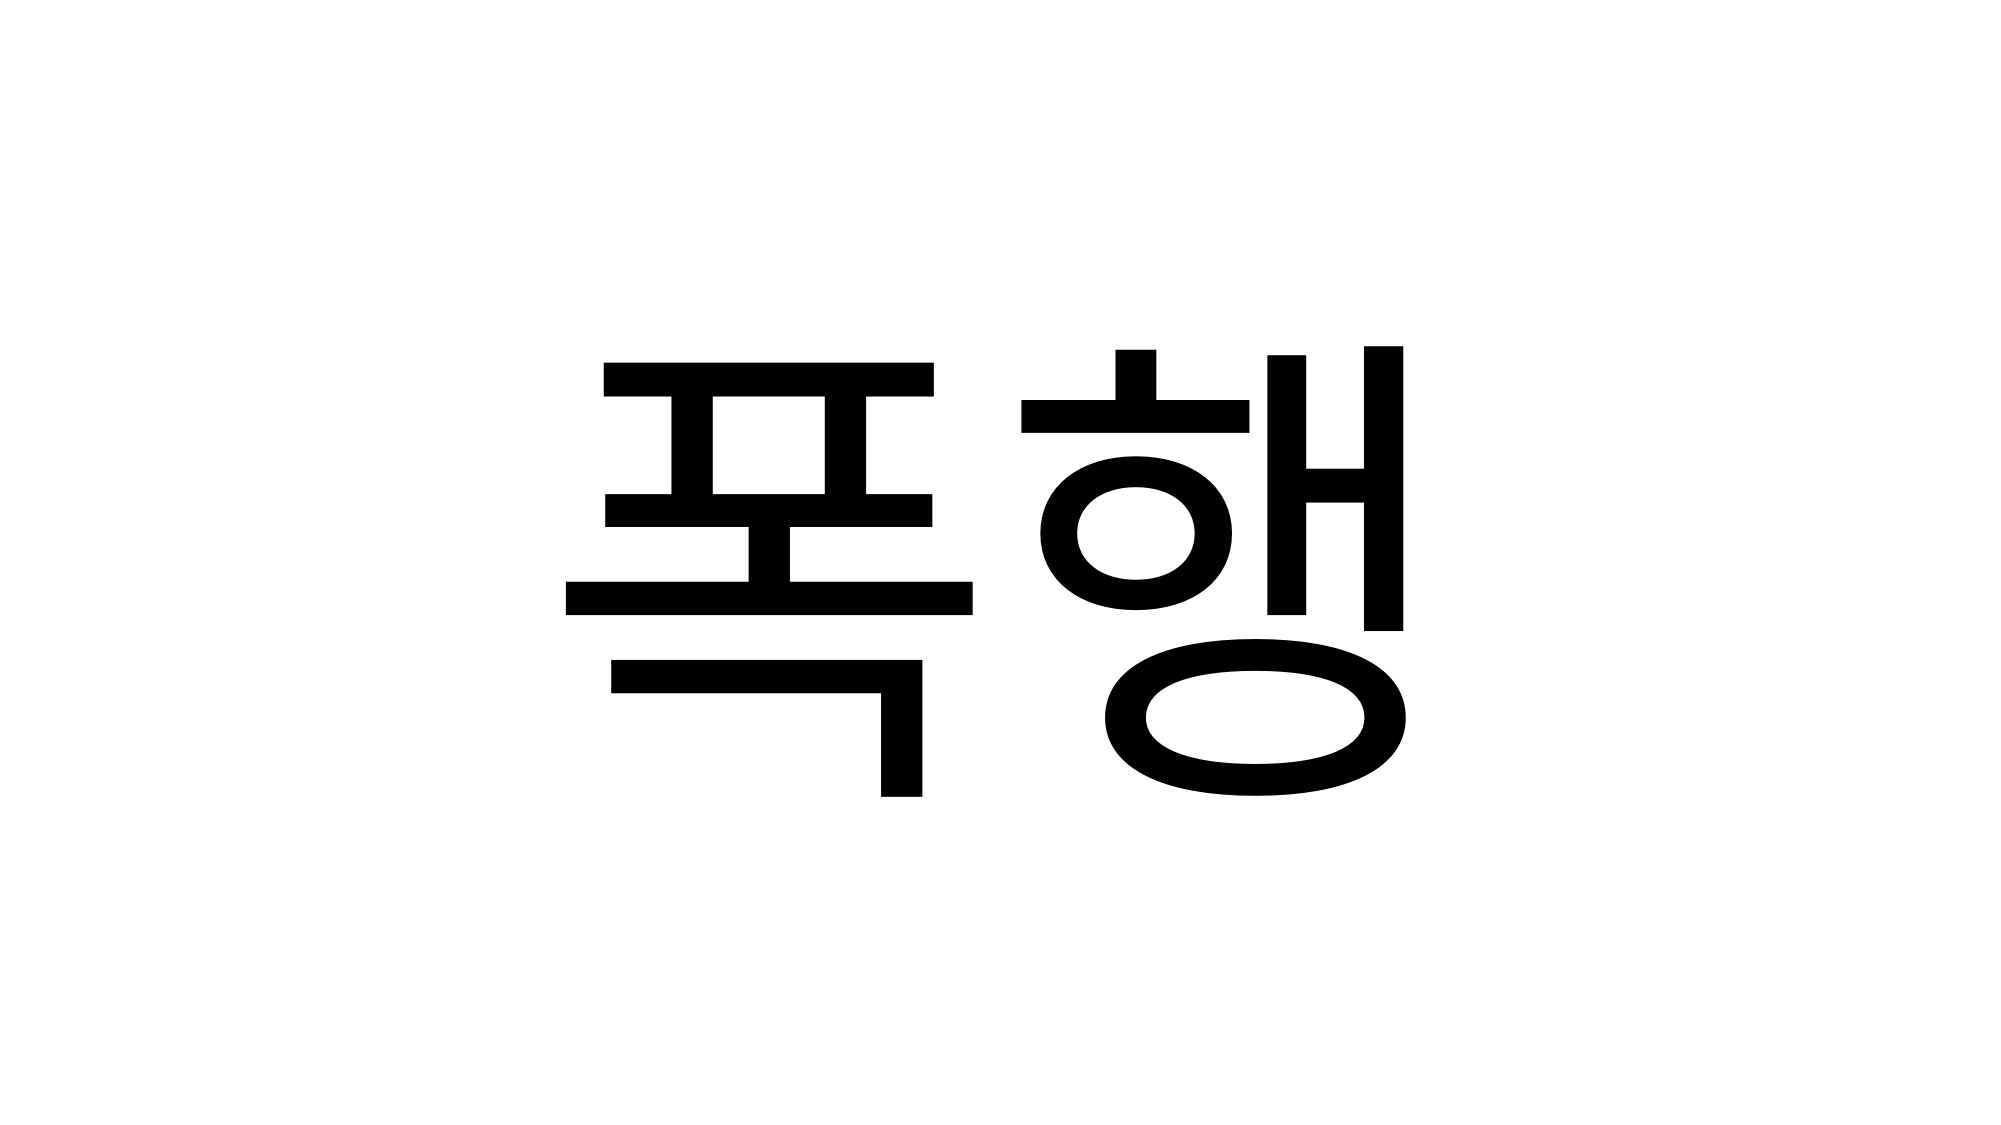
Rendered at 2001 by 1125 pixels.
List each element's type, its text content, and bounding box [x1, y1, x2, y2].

text_box 폭행 [526, 253, 1474, 866]
